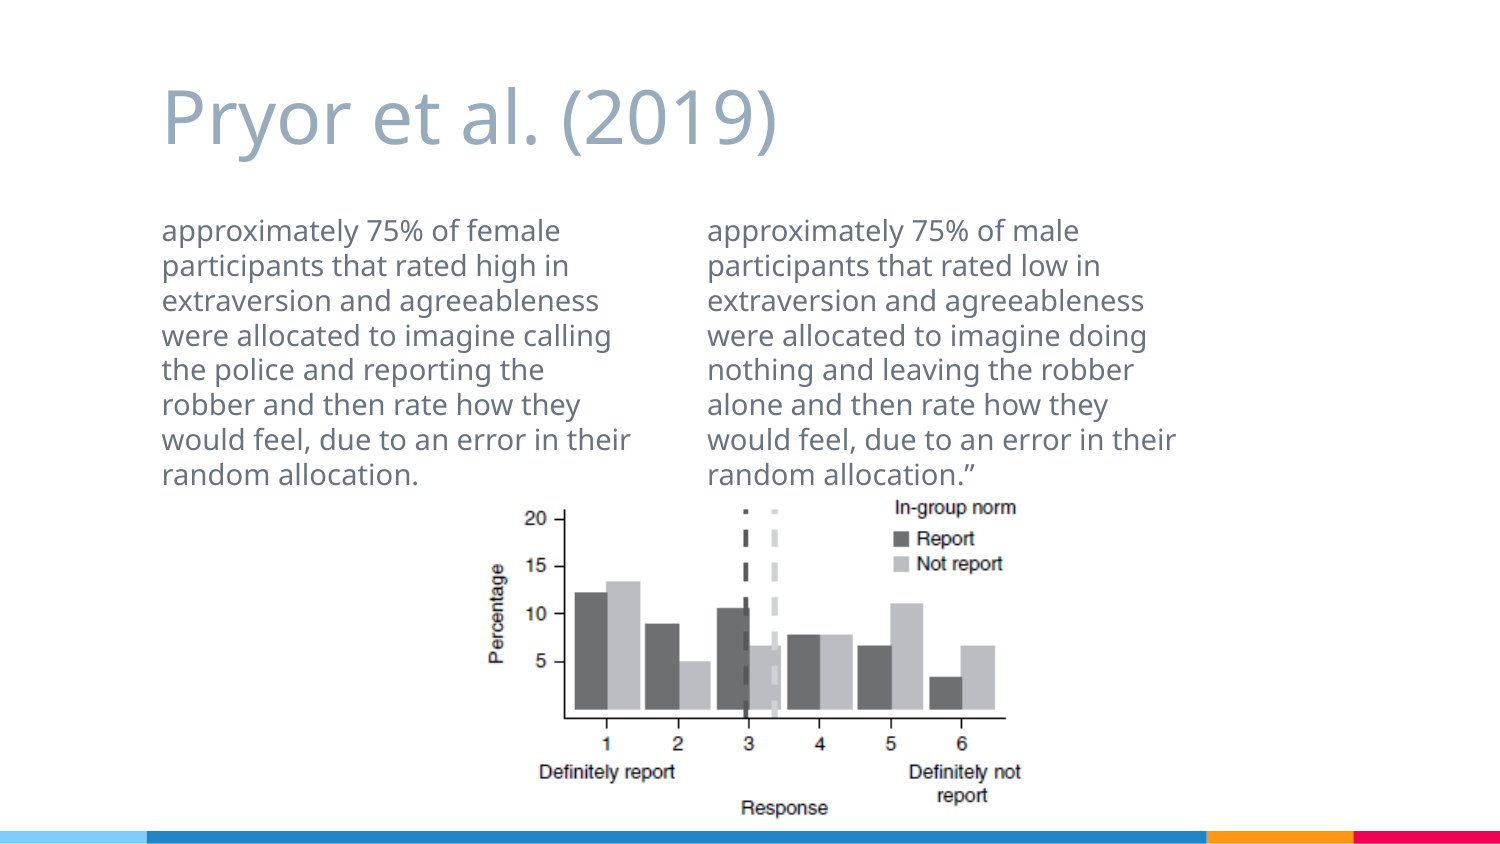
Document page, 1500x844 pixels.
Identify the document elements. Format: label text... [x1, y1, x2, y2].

list approximately 75% of male participants that rated low in extraversion and agreeableness were allocated to imagine doing nothing and leaving the robber alone and then rate how they would feel, due to an error in their random allocation.” [692, 196, 1207, 422]
picture [449, 483, 1051, 830]
list approximately 75% of female participants that rated high in extraversion and agreeableness were allocated to imagine calling the police and reporting the robber and then rate how they would feel, due to an error in their random allocation. [146, 196, 662, 422]
title Pryor et al. (2019) [146, 33, 1207, 175]
